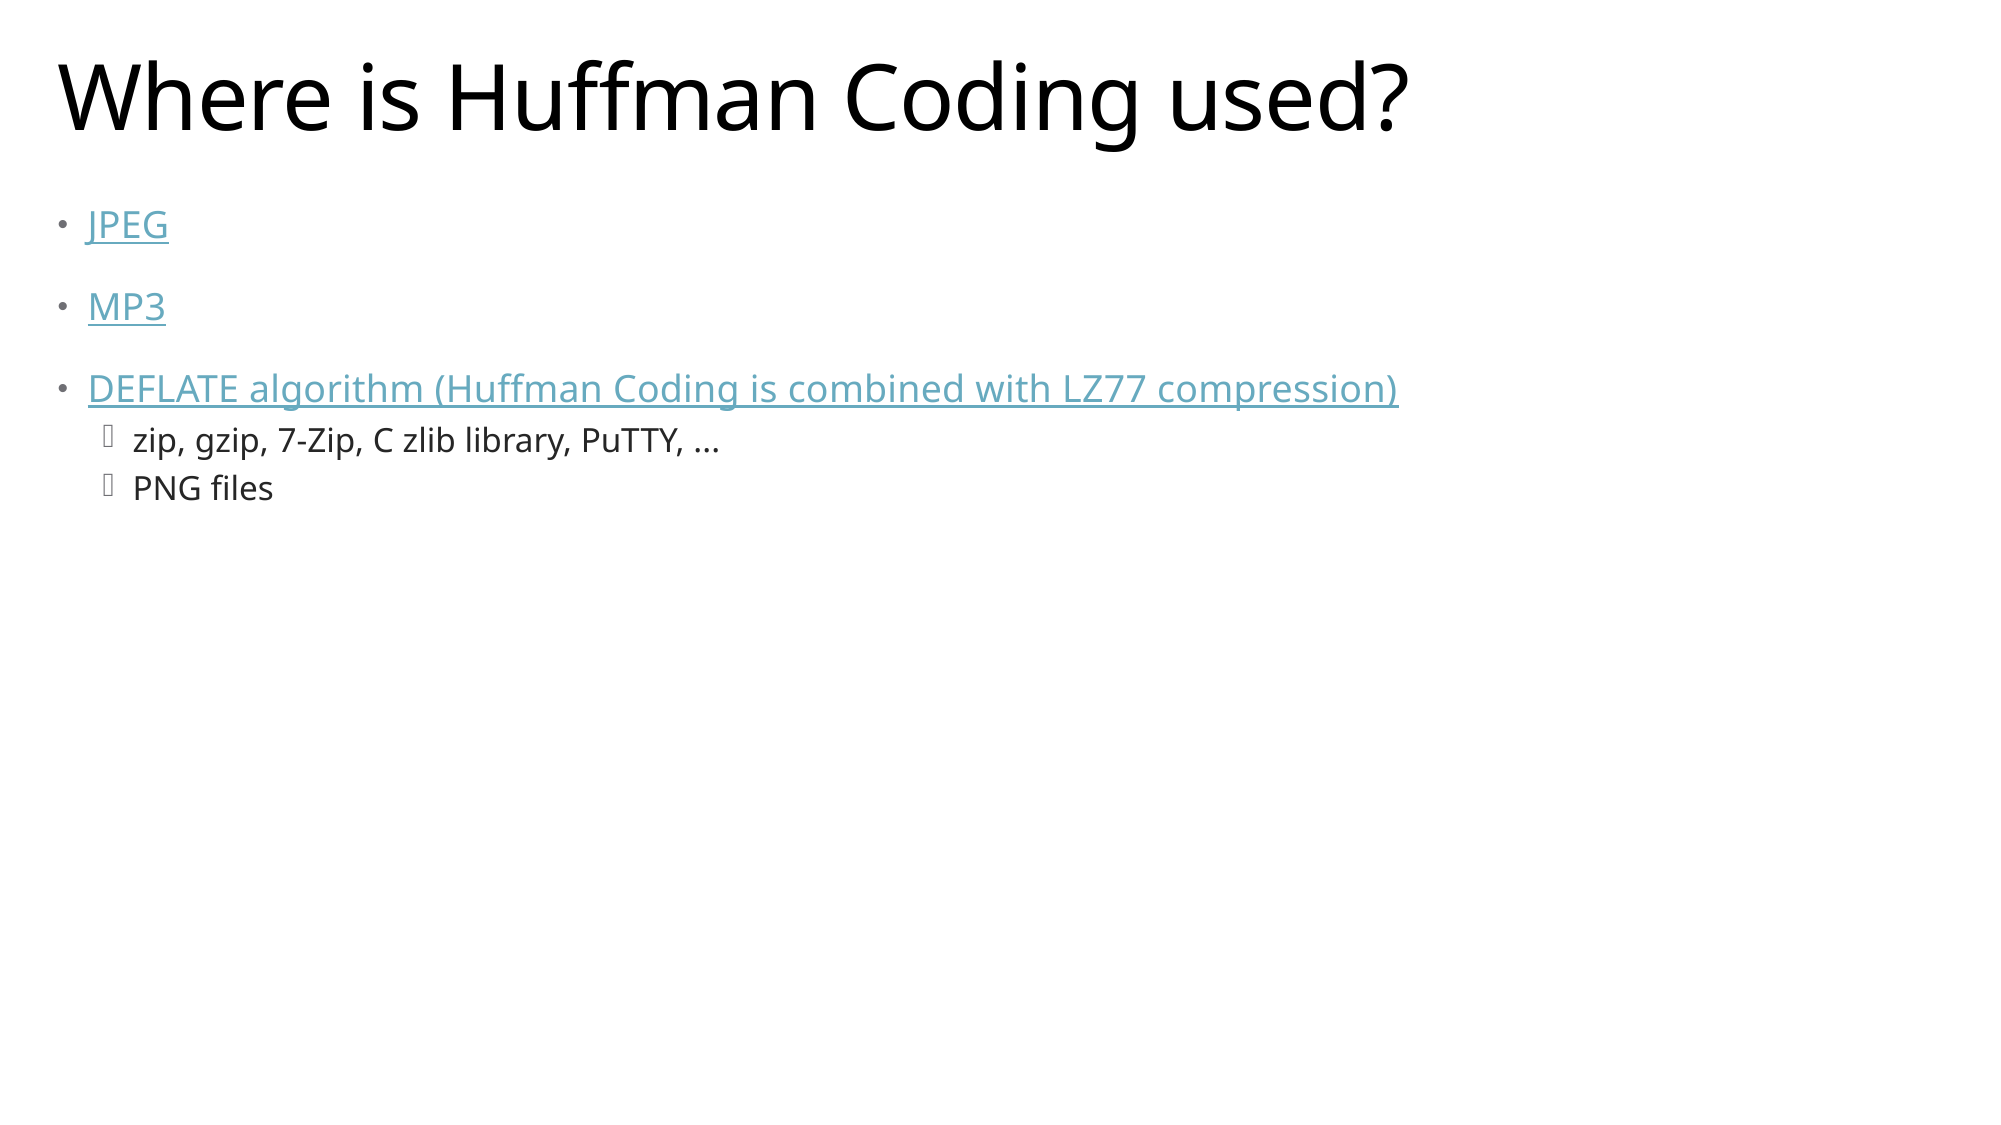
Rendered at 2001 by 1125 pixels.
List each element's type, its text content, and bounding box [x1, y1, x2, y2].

title Where is Huffman Coding used? [42, 38, 1955, 158]
list JPEG MP3 DEFLATE algorithm (Huffman Coding is combined with LZ77 compression) zip, gzip, 7-Zip, C zlib library, PuTTY, ... PNG files [42, 193, 1955, 1028]
